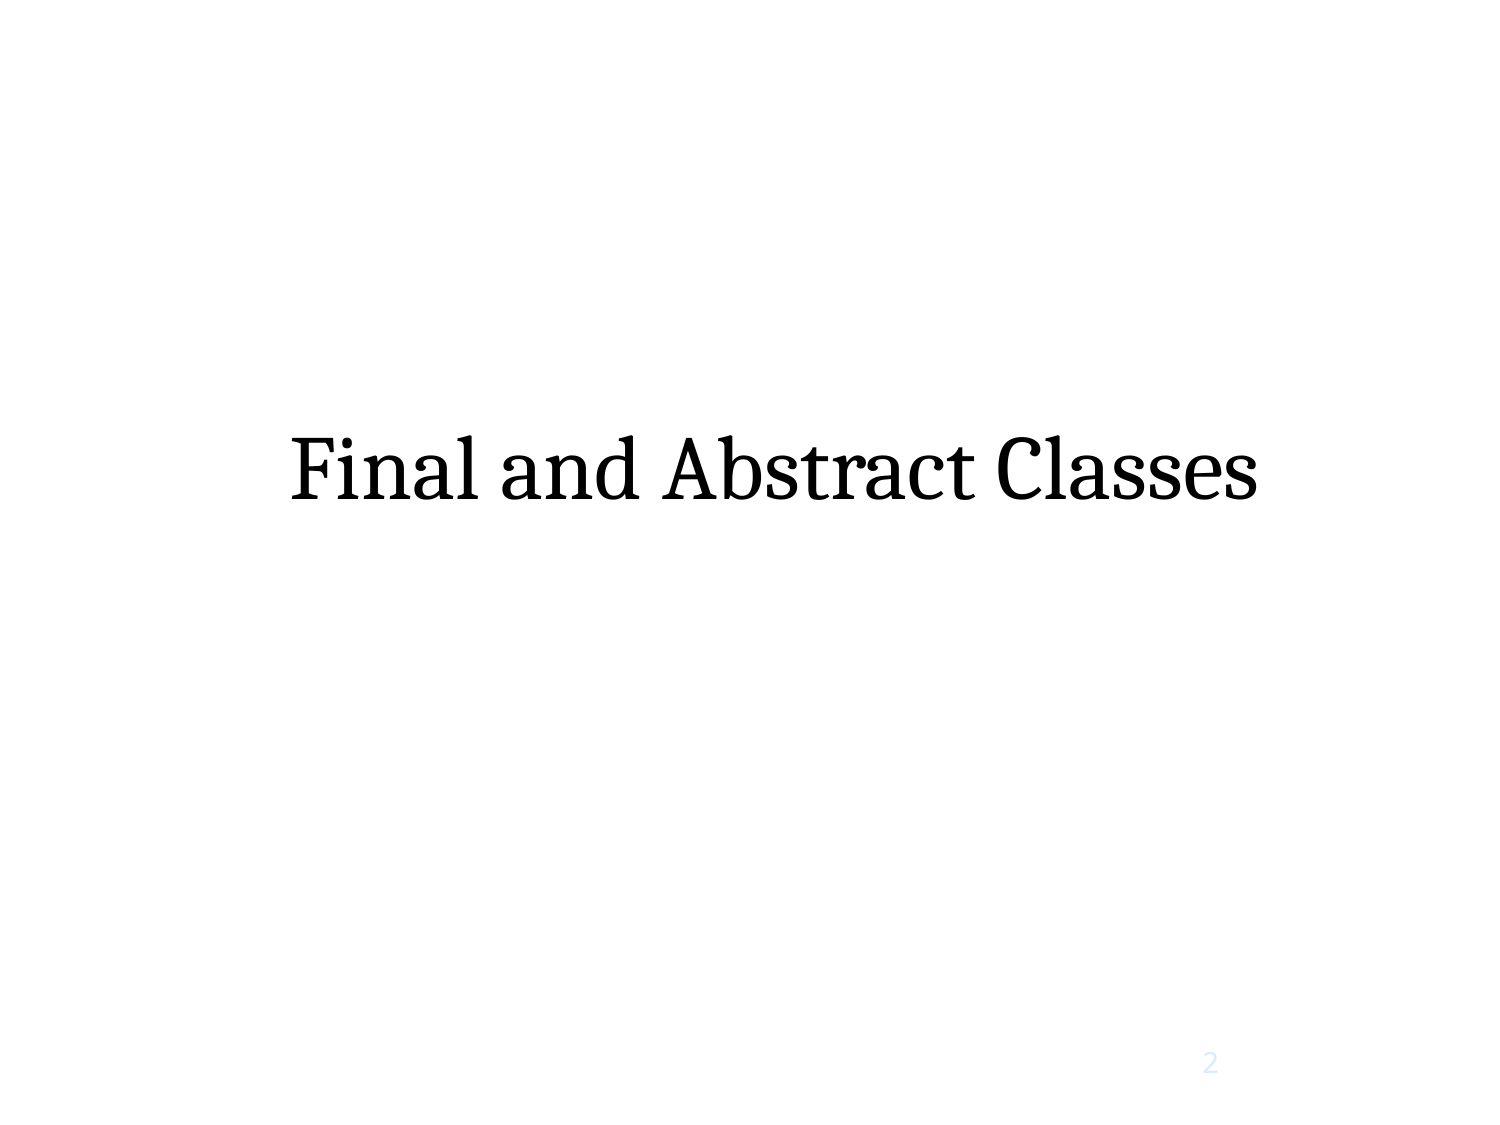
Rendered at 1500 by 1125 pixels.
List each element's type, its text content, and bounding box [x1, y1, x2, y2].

slide_number 2 [1187, 1037, 1500, 1113]
title Final and Abstract Classes [137, 337, 1413, 525]
